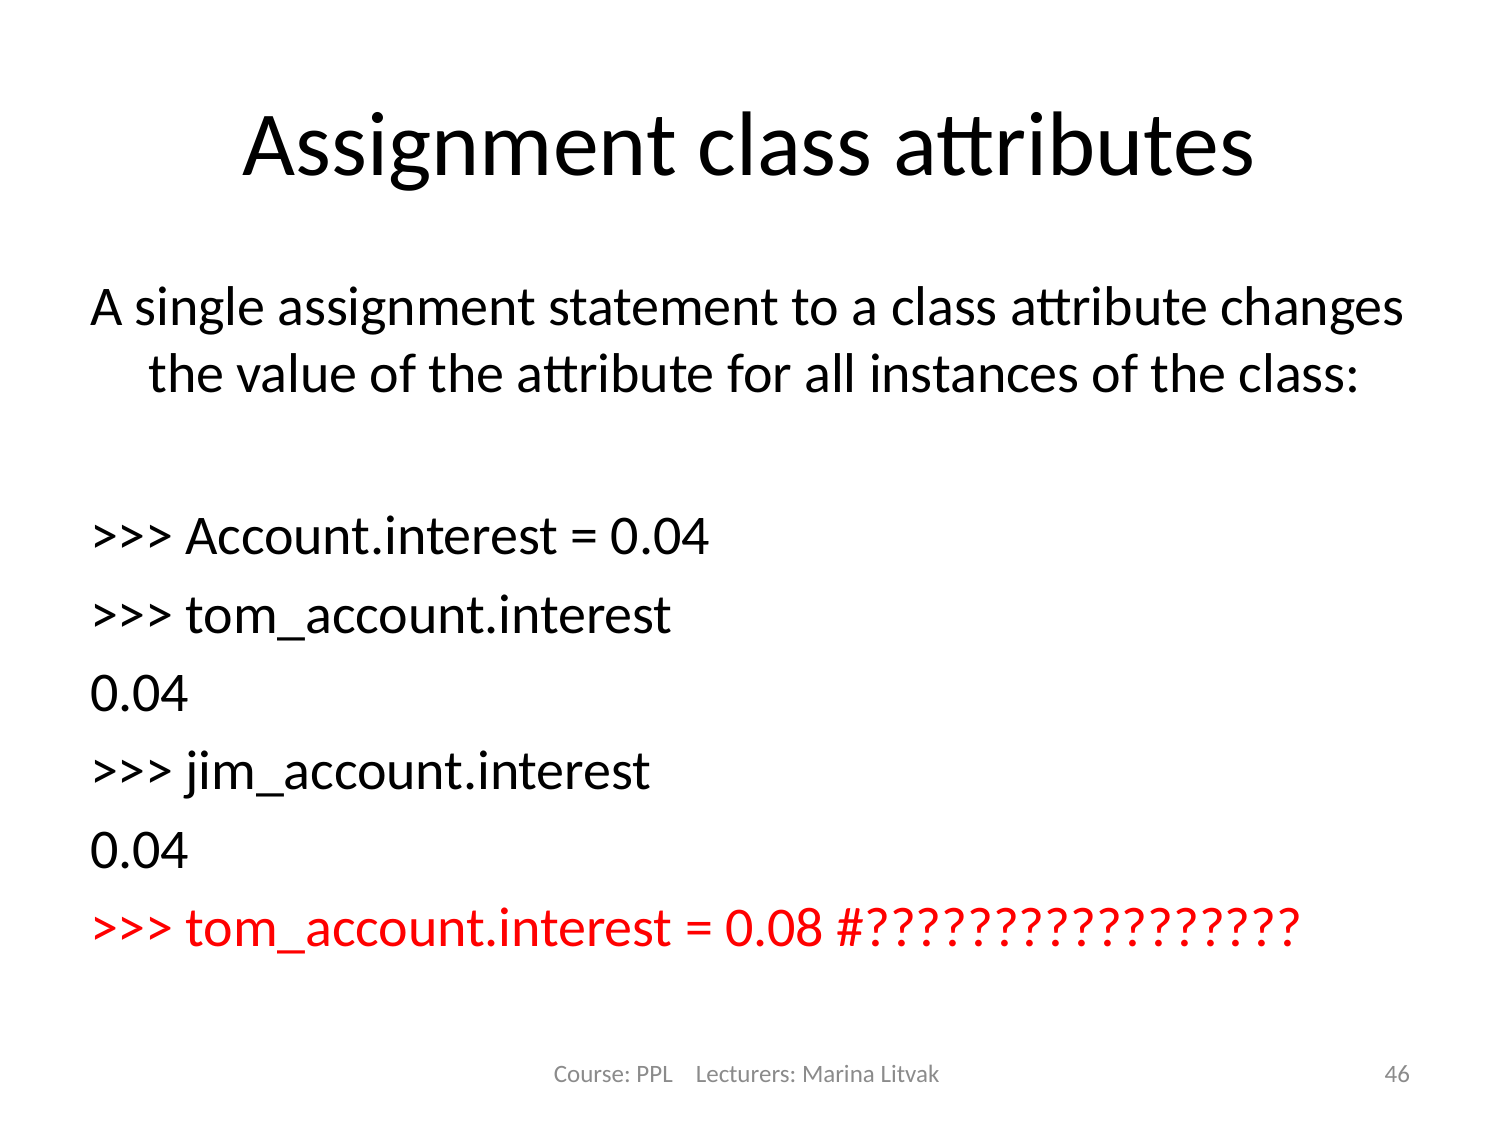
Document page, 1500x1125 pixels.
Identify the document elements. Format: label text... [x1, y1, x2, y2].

footer Course: PPL Lecturers: Marina Litvak [512, 1042, 988, 1103]
title Assignment class attributes [75, 45, 1425, 233]
slide_number 46 [1074, 1042, 1425, 1103]
list A single assignment statement to a class attribute changes the value of the attribute for all instances of the class: >>> Account.interest = 0.04 >>> tom_account.interest 0.04 >>> jim_account.interest 0.04 >>> tom_account.interest = 0.08 #????????????????? [75, 262, 1425, 1005]
